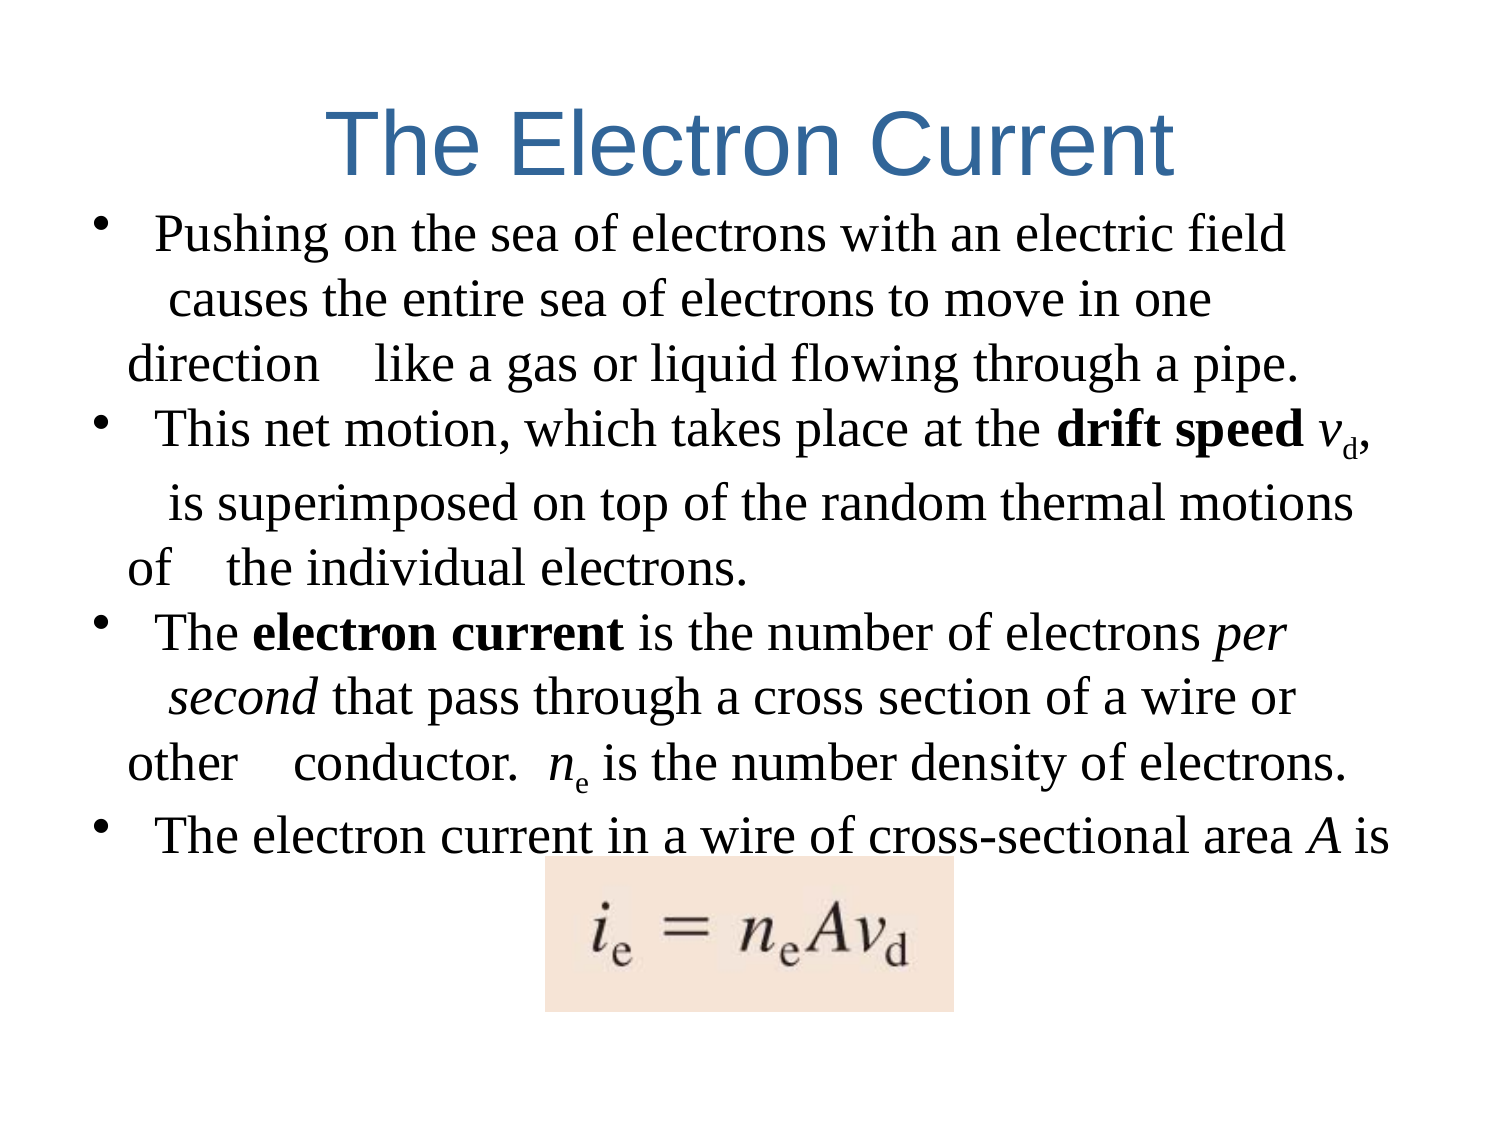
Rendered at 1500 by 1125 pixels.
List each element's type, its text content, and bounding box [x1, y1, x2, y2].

text_box Pushing on the sea of electrons with an electric field causes the entire sea of electrons to move in one direction like a gas or liquid flowing through a pipe. This net motion, which takes place at the drift speed vd, is superimposed on top of the random thermal motions of the individual electrons. The electron current is the number of electrons per second that pass through a cross section of a wire or other conductor. ne is the number density of electrons. The electron current in a wire of cross-sectional area A is [77, 189, 1412, 873]
picture [545, 856, 955, 1012]
title The Electron Current [75, 45, 1425, 233]
